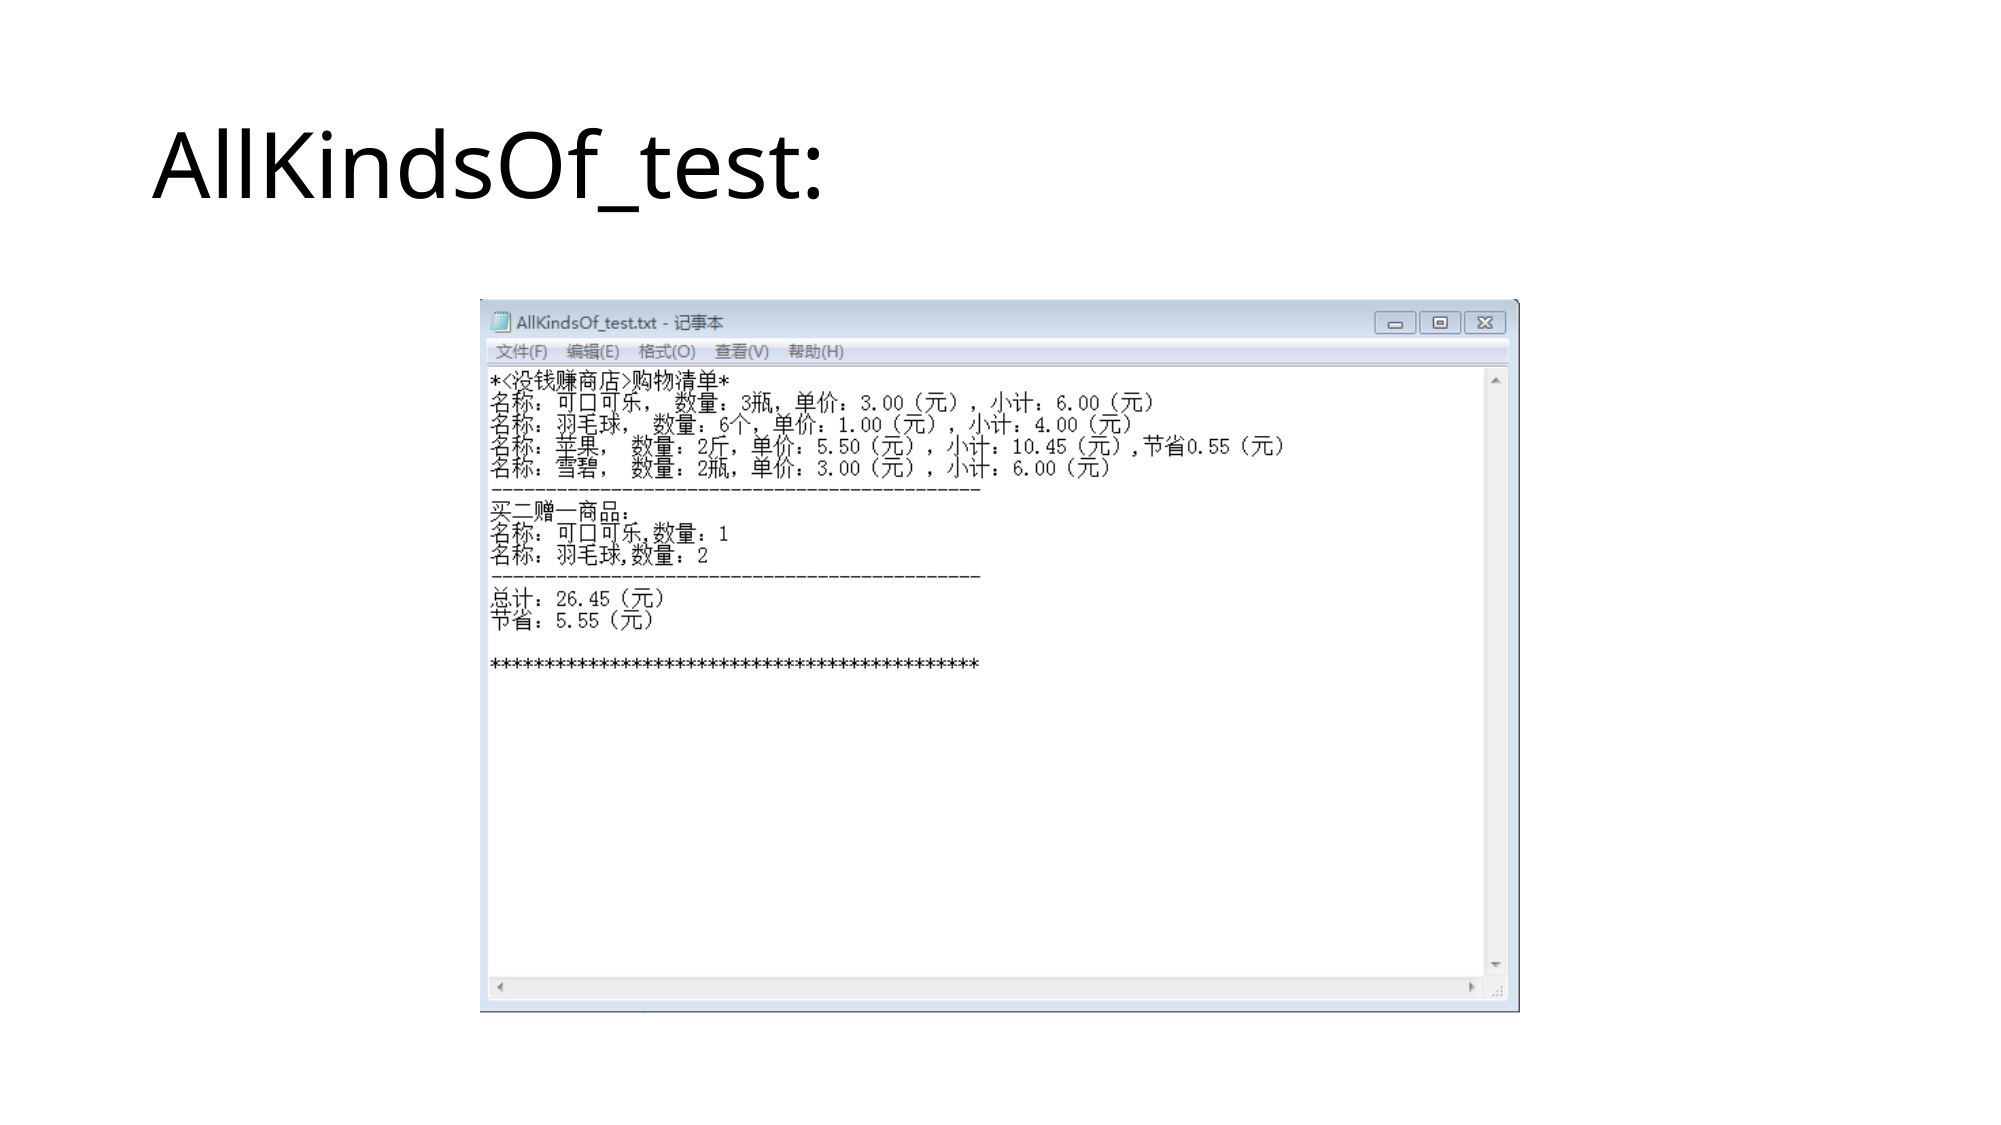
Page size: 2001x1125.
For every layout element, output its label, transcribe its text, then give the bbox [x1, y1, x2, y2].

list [480, 299, 1520, 1014]
title AllKindsOf_test: [137, 59, 1863, 278]
